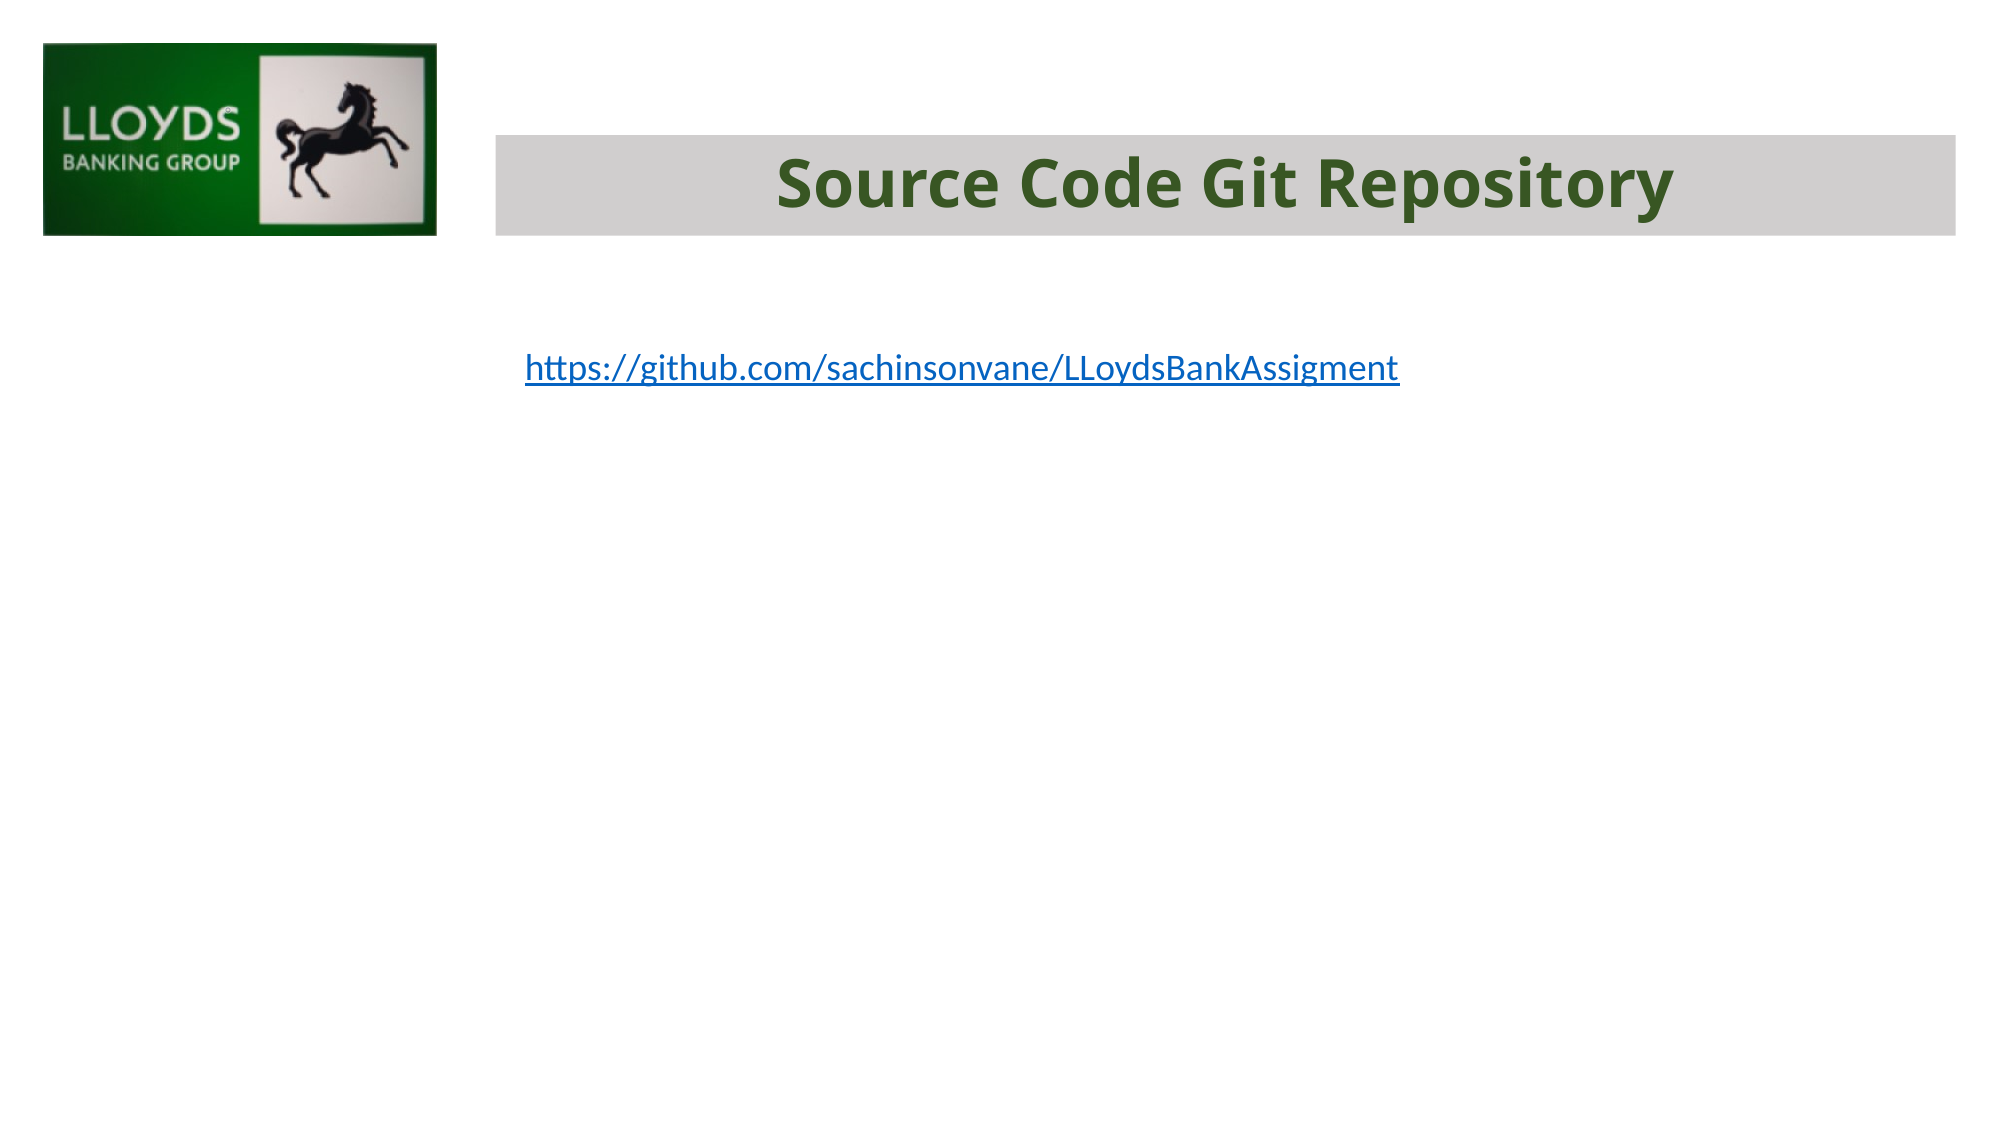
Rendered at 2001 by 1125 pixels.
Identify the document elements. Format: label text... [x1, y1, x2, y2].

text_box Source Code Git Repository [495, 135, 1956, 236]
picture [43, 43, 437, 236]
text_box https://github.com/sachinsonvane/LLoydsBankAssigment [509, 335, 1829, 441]
